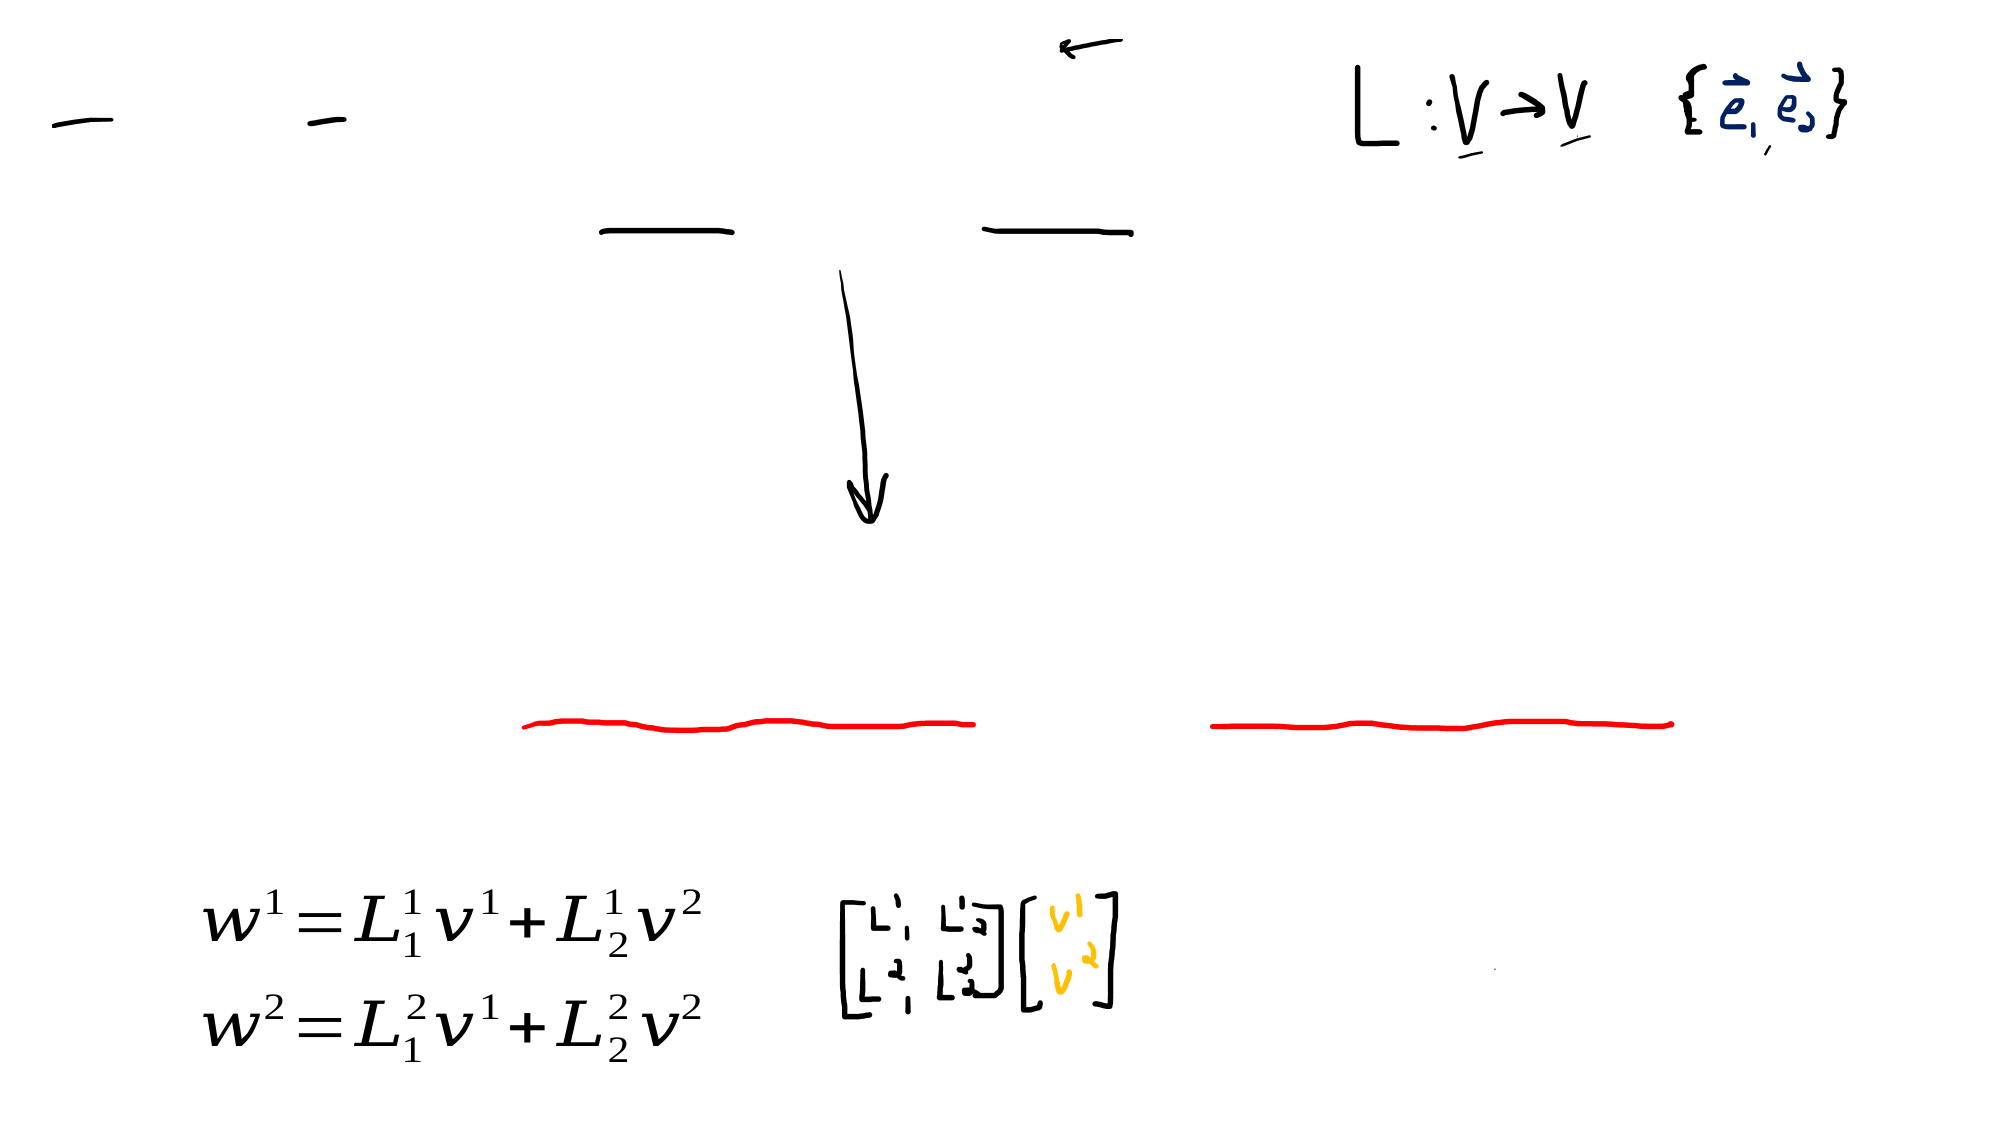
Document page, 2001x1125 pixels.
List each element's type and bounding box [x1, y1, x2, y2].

picture [52, 39, 1856, 1028]
